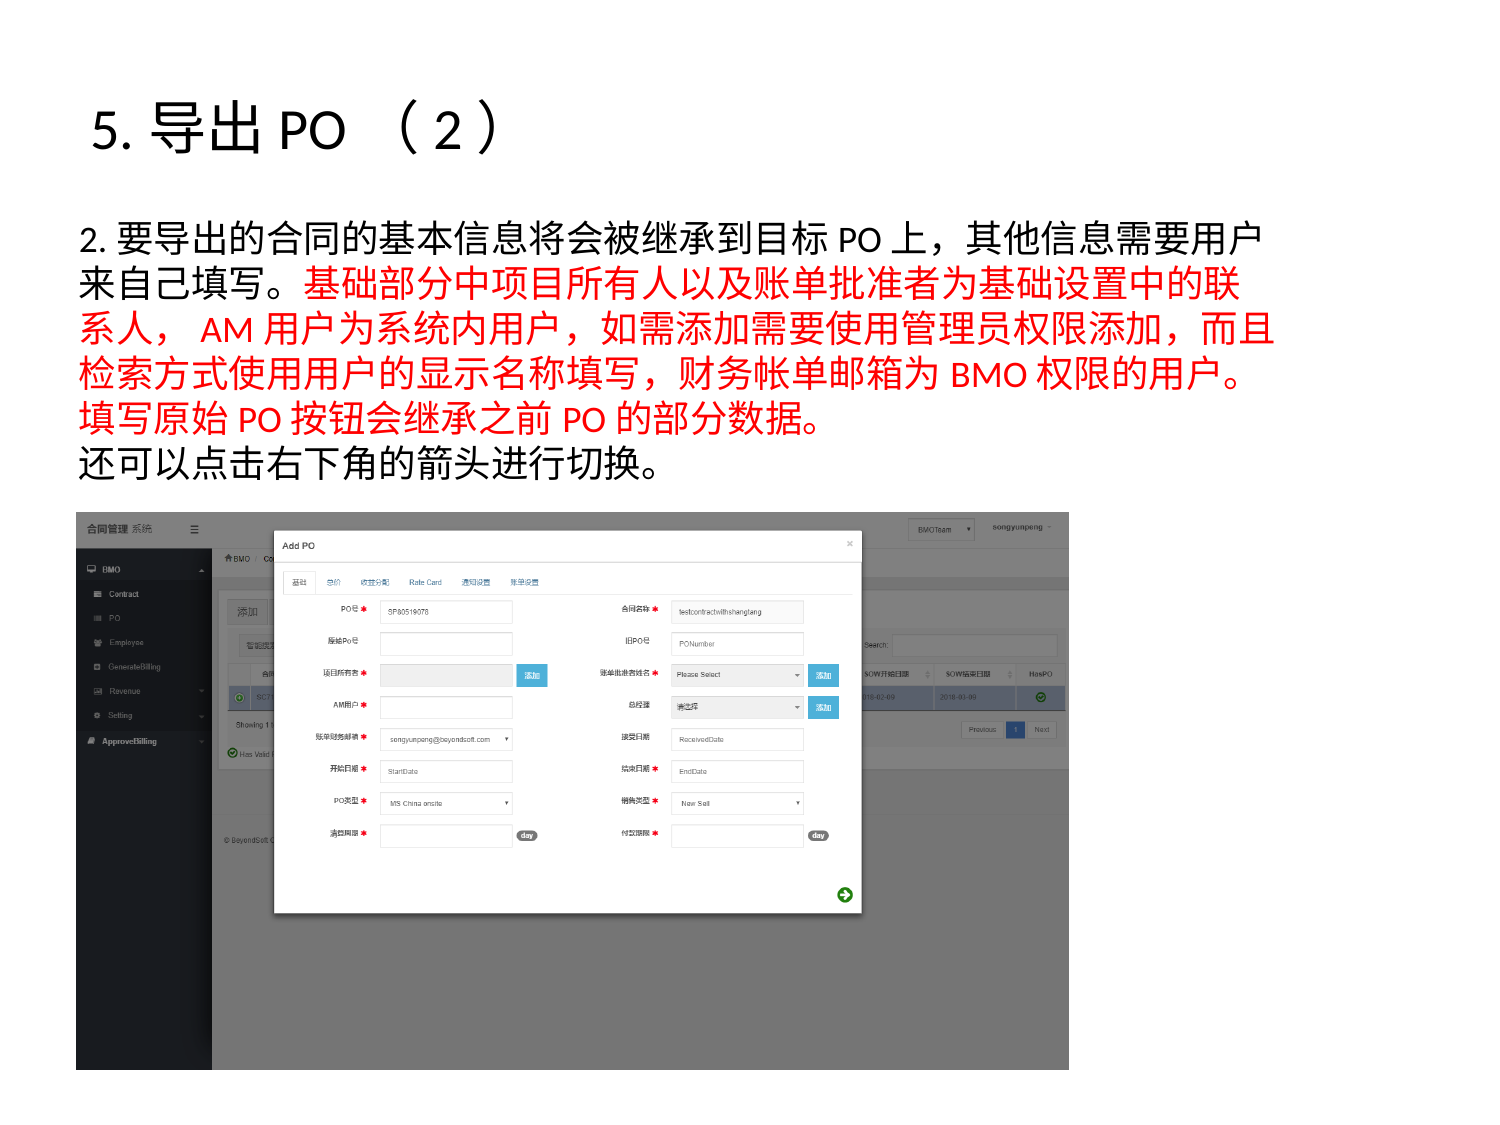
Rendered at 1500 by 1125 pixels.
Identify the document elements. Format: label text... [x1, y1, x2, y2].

text_box 2.要导出的合同的基本信息将会被继承到目标PO上，其他信息需要用户来自己填写。基础部分中项目所有人以及账单批准者为基础设置中的联系人，AM用户为系统内用户，如需添加需要使用管理员权限添加，而且检索方式使用用户的显示名称填写，财务帐单邮箱为BMO权限的用户。填写原始PO按钮会继承之前PO的部分数据。 还可以点击右下角的箭头进行切换。 [64, 208, 1293, 493]
title 5.导出PO（2） [75, 45, 1425, 209]
picture [76, 511, 1069, 1070]
